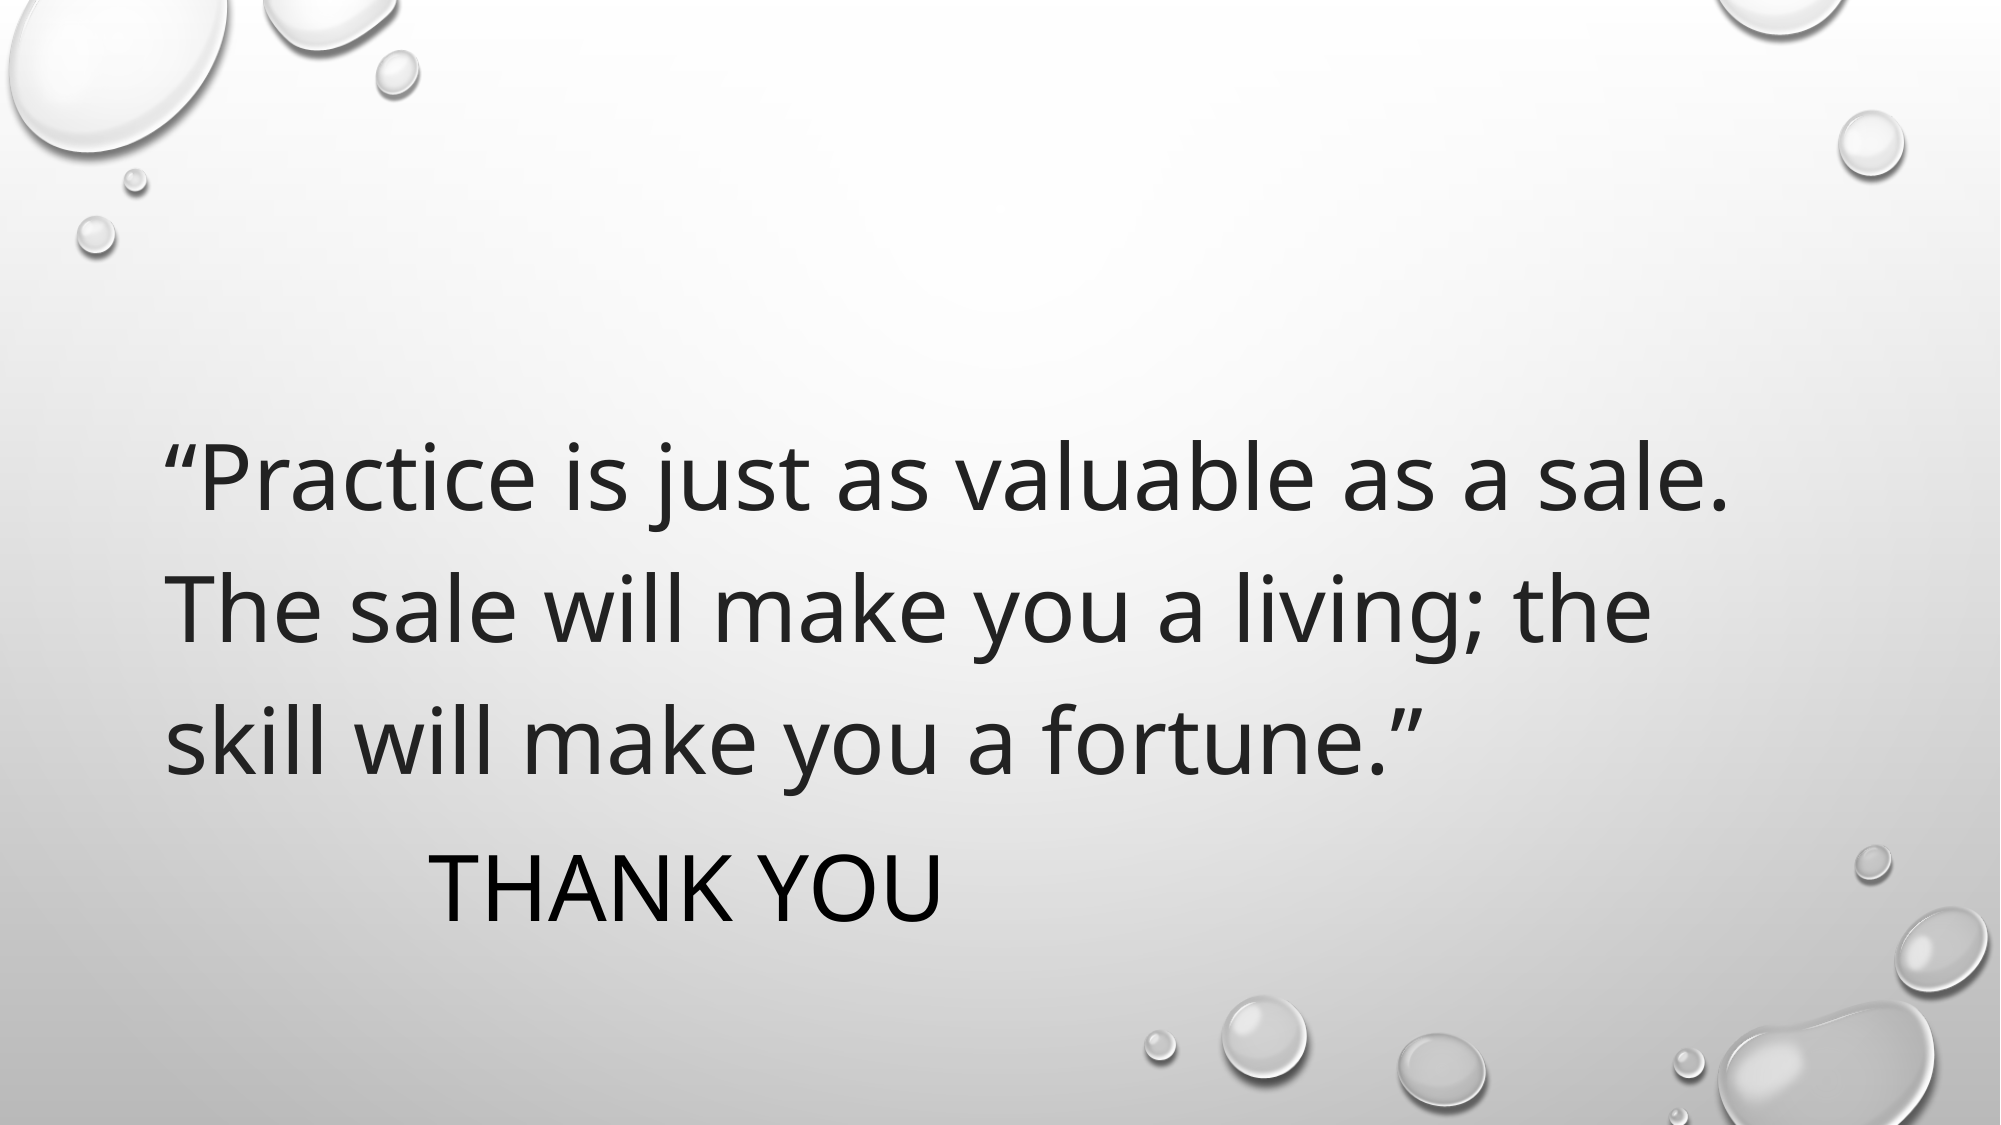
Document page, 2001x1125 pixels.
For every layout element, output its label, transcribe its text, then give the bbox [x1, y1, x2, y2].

picture [0, 0, 2000, 1125]
list “Practice is just as valuable as a sale. The sale will make you a living; the skill will make you a fortune.” Thank you [149, 388, 1850, 950]
